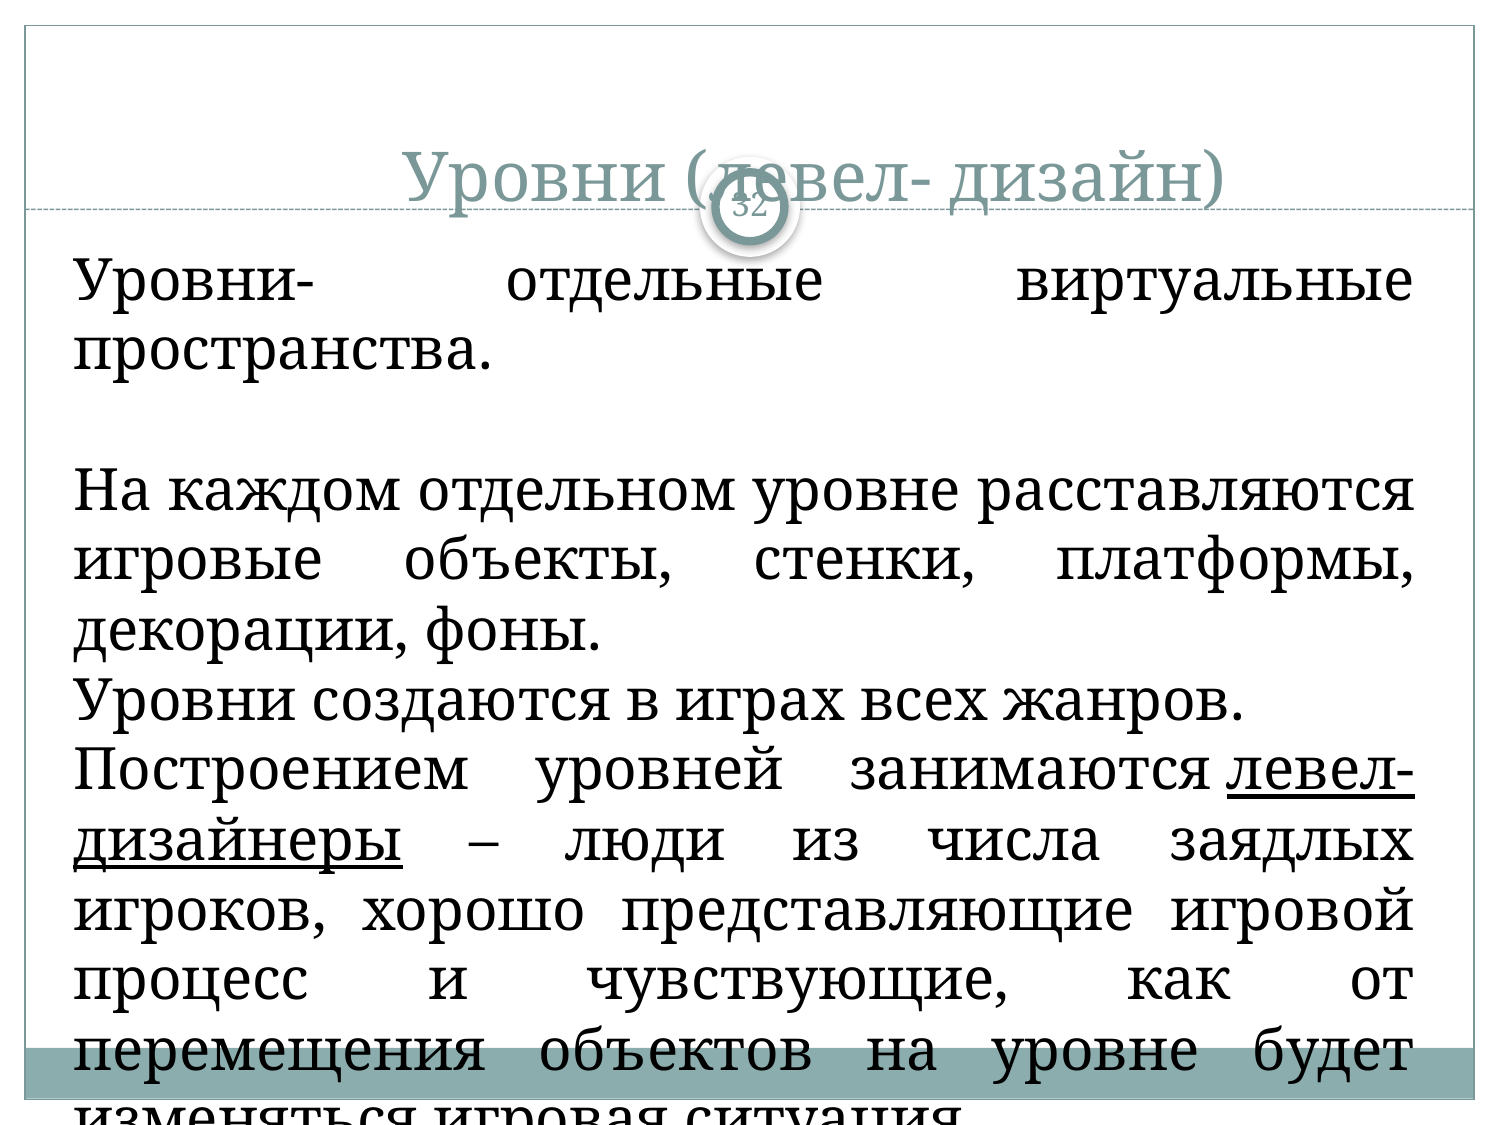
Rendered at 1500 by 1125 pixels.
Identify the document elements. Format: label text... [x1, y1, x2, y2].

slide_number 32 [712, 169, 788, 234]
text_box Уровни- отдельные виртуальные пространства. На каждом отдельном уровне расставляются игровые объекты, стенки, платформы, декорации, фоны. Уровни создаются в играх всех жанров. Построением уровней занимаются левел-дизайнеры – люди из числа заядлых игроков, хорошо представляющие игровой процесс и чувствующие, как от перемещения объектов на уровне будет изменяться игровая ситуация. [58, 234, 1430, 1125]
title Уровни (левел- дизайн) [175, 35, 1455, 223]
